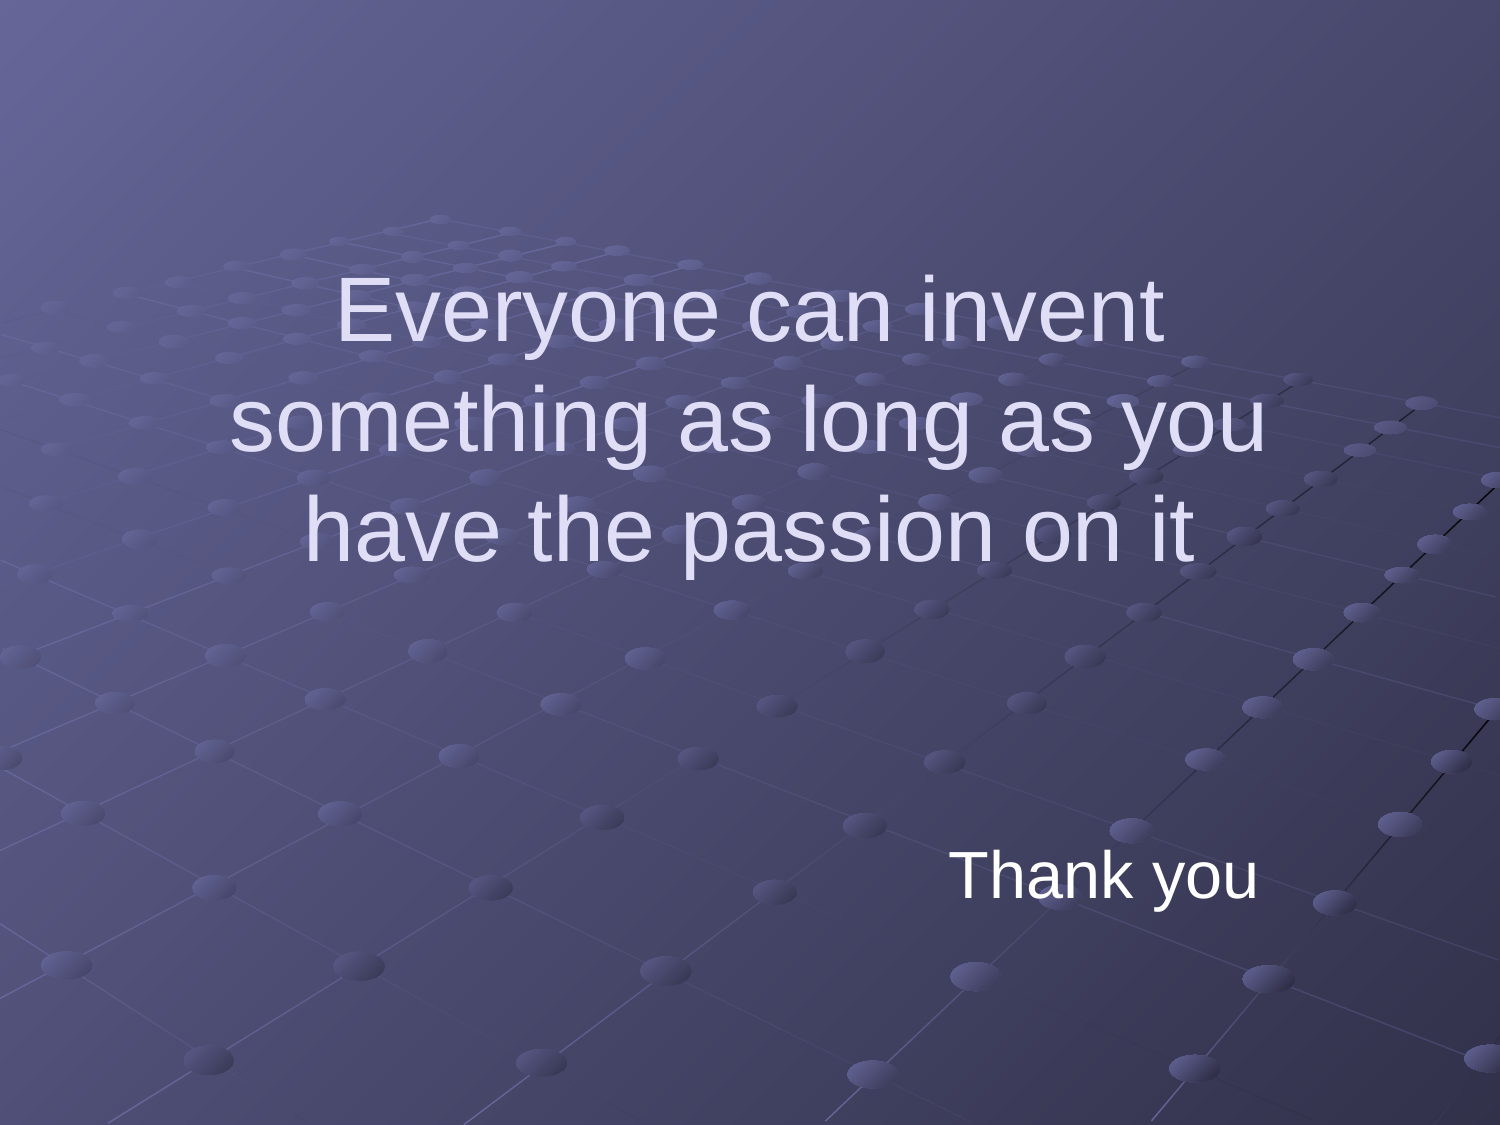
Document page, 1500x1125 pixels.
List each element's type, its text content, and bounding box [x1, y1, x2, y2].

title Everyone can invent something as long as you have the passion on it [112, 302, 1388, 588]
subtitle Thank you [224, 637, 1276, 926]
